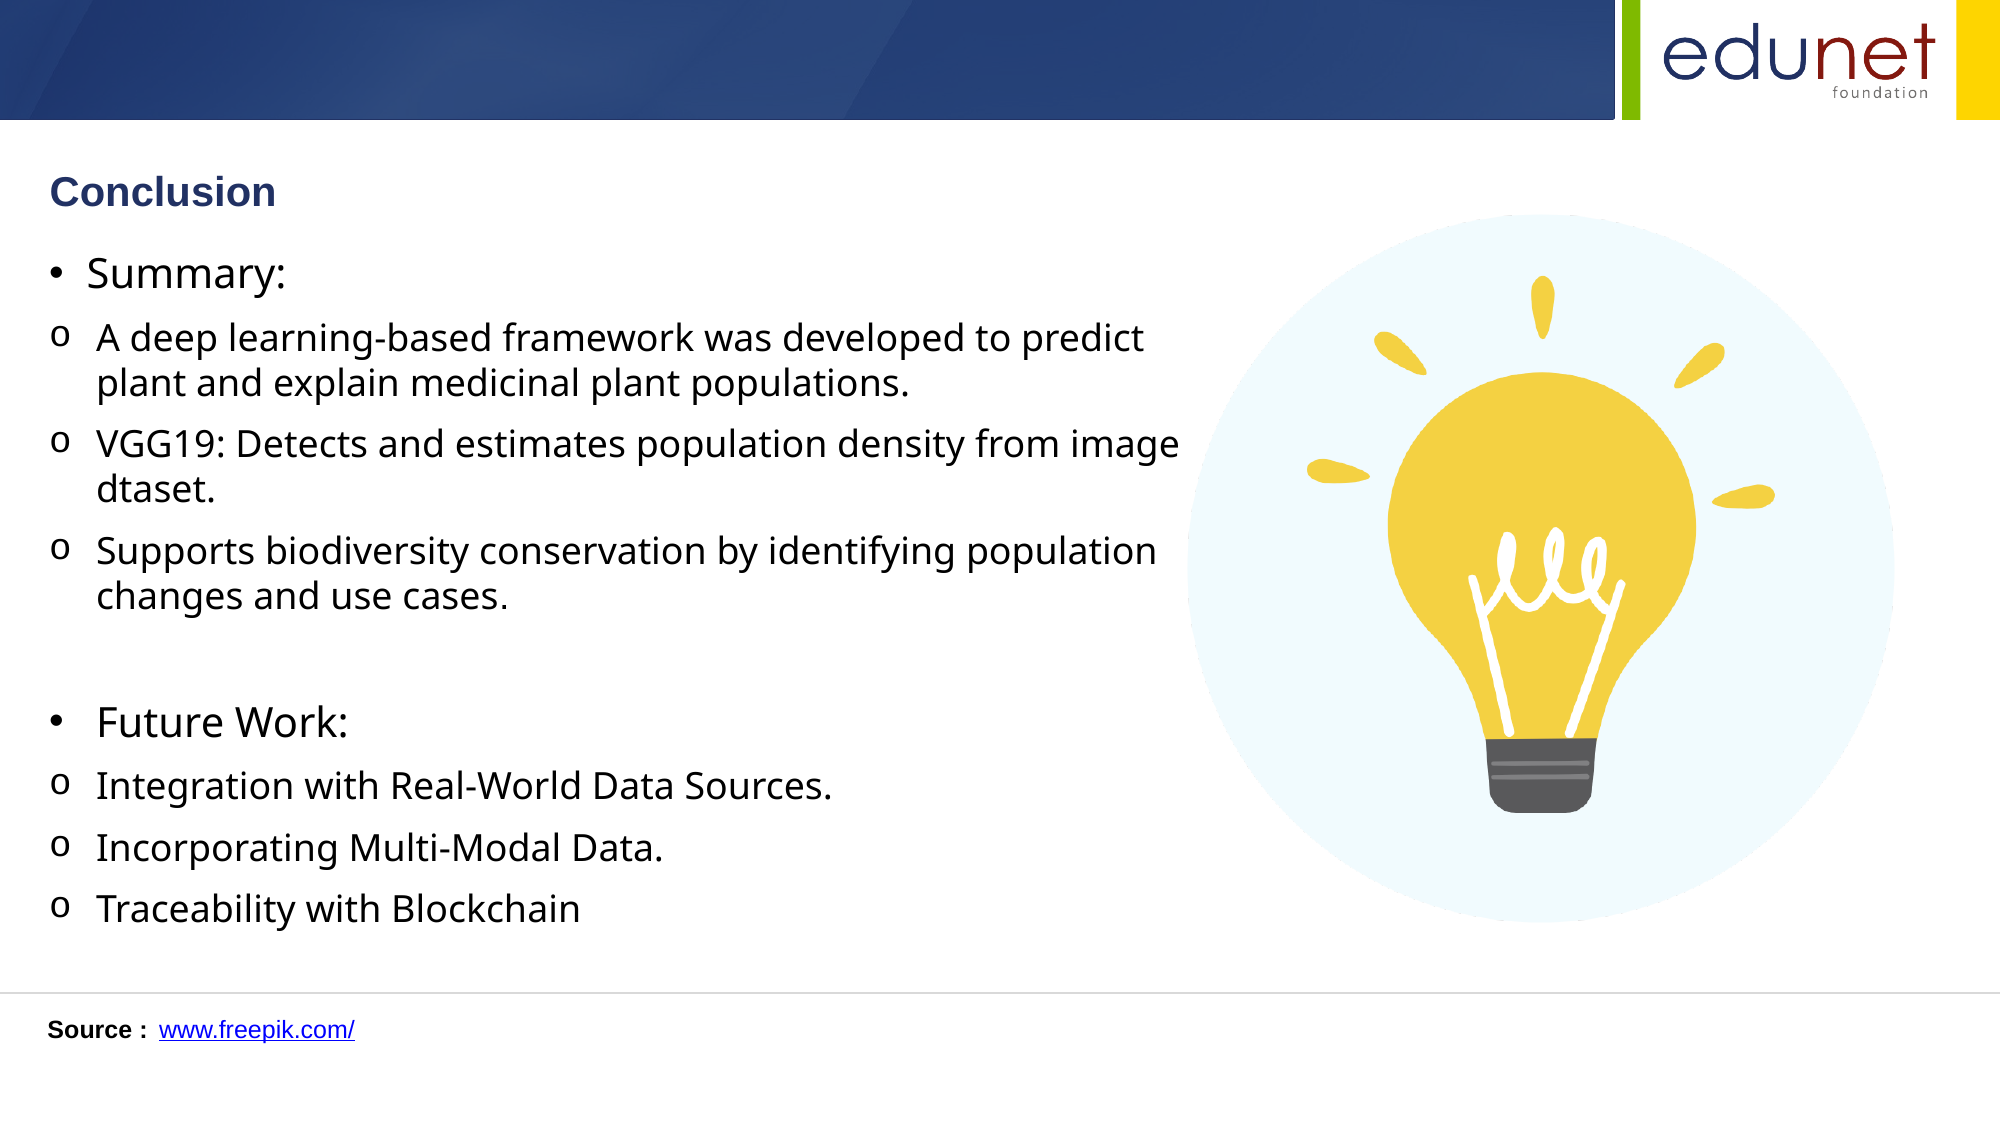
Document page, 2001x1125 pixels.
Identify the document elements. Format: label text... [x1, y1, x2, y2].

text_box Conclusion [34, 157, 1004, 223]
text_box Source : [32, 1006, 144, 1052]
picture [1166, 178, 1914, 940]
text_box www.freepik.com/ [144, 1006, 447, 1052]
text_box Summary: A deep learning-based framework was developed to predict plant and explain medicinal plant populations. VGG19: Detects and estimates population density from image dtaset. Supports biodiversity conservation by identifying population changes and use cases. Future Work: Integration with Real-World Data Sources. Incorporating Multi-Modal Data. Traceability with Blockchain [34, 239, 1161, 938]
picture [1652, 12, 1948, 108]
